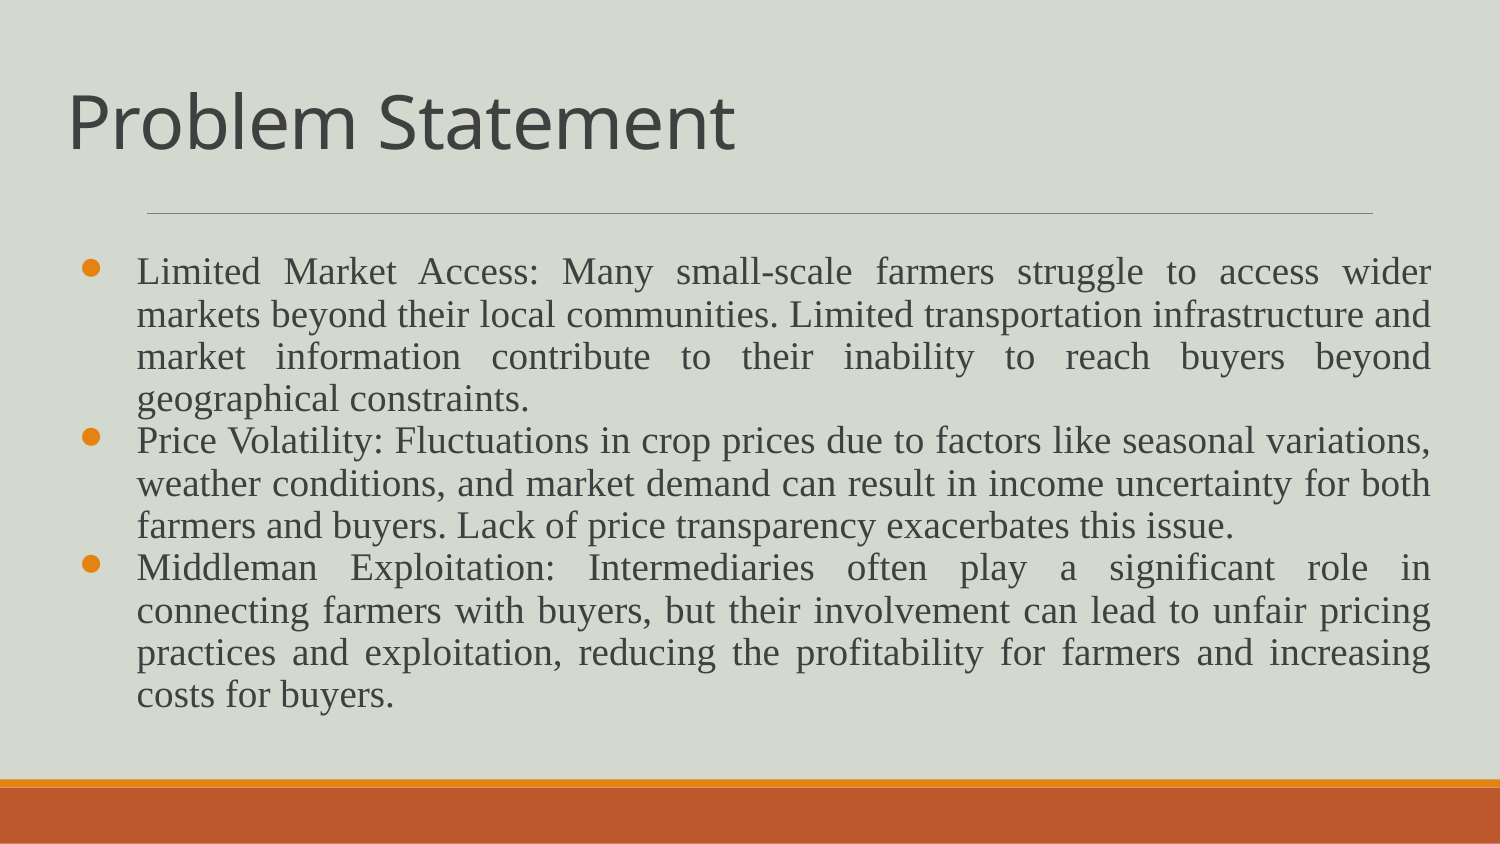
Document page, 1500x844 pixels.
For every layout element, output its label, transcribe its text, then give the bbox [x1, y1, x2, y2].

list Limited Market Access: Many small-scale farmers struggle to access wider markets beyond their local communities. Limited transportation infrastructure and market information contribute to their inability to reach buyers beyond geographical constraints. Price Volatility: Fluctuations in crop prices due to factors like seasonal variations, weather conditions, and market demand can result in income uncertainty for both farmers and buyers. Lack of price transparency exacerbates this issue. Middleman Exploitation: Intermediaries often play a significant role in connecting farmers with buyers, but their involvement can lead to unfair pricing practices and exploitation, reducing the profitability for farmers and increasing costs for buyers. [51, 189, 1449, 750]
title Problem Statement [51, 72, 1449, 167]
